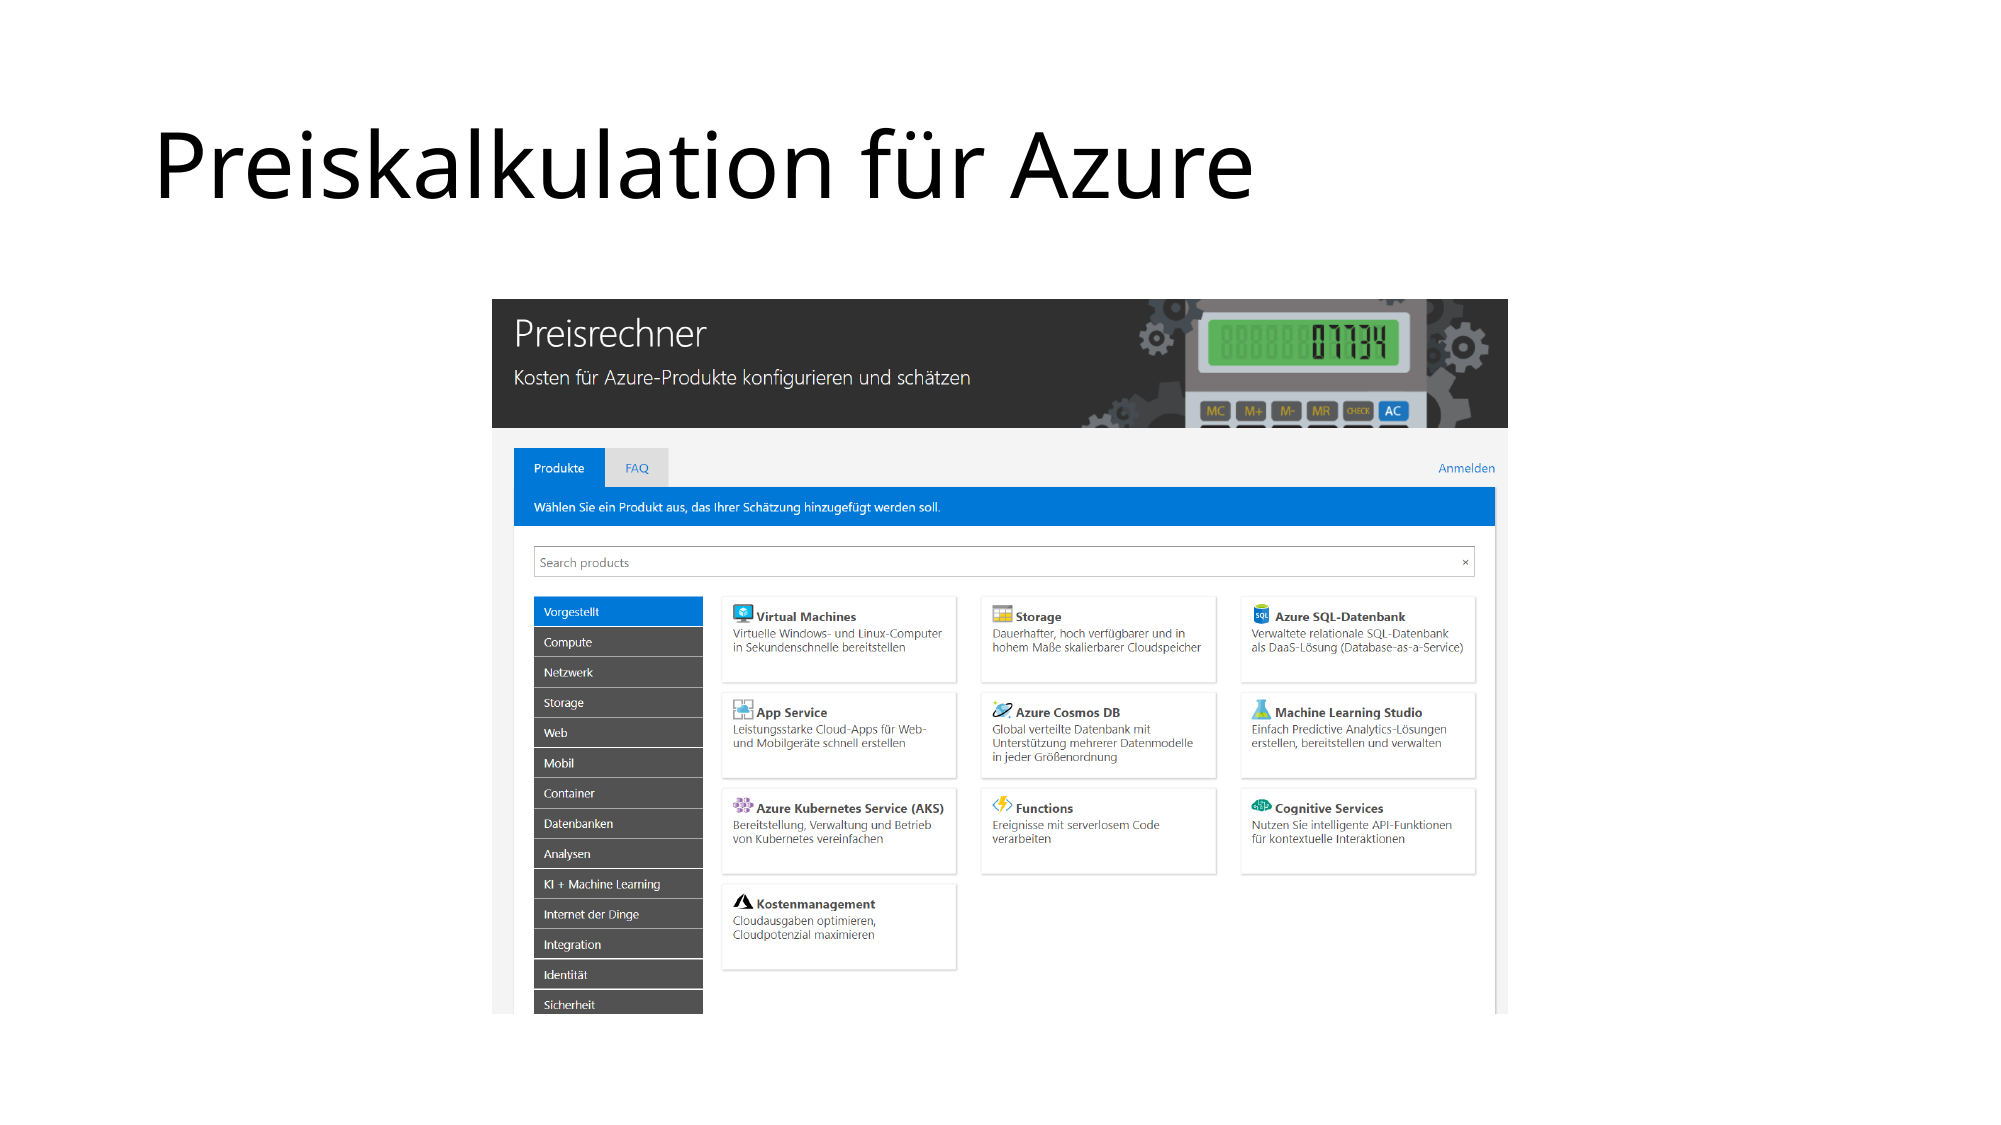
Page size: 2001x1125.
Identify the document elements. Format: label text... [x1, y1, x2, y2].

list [492, 299, 1508, 1014]
title Preiskalkulation für Azure [137, 59, 1863, 278]
